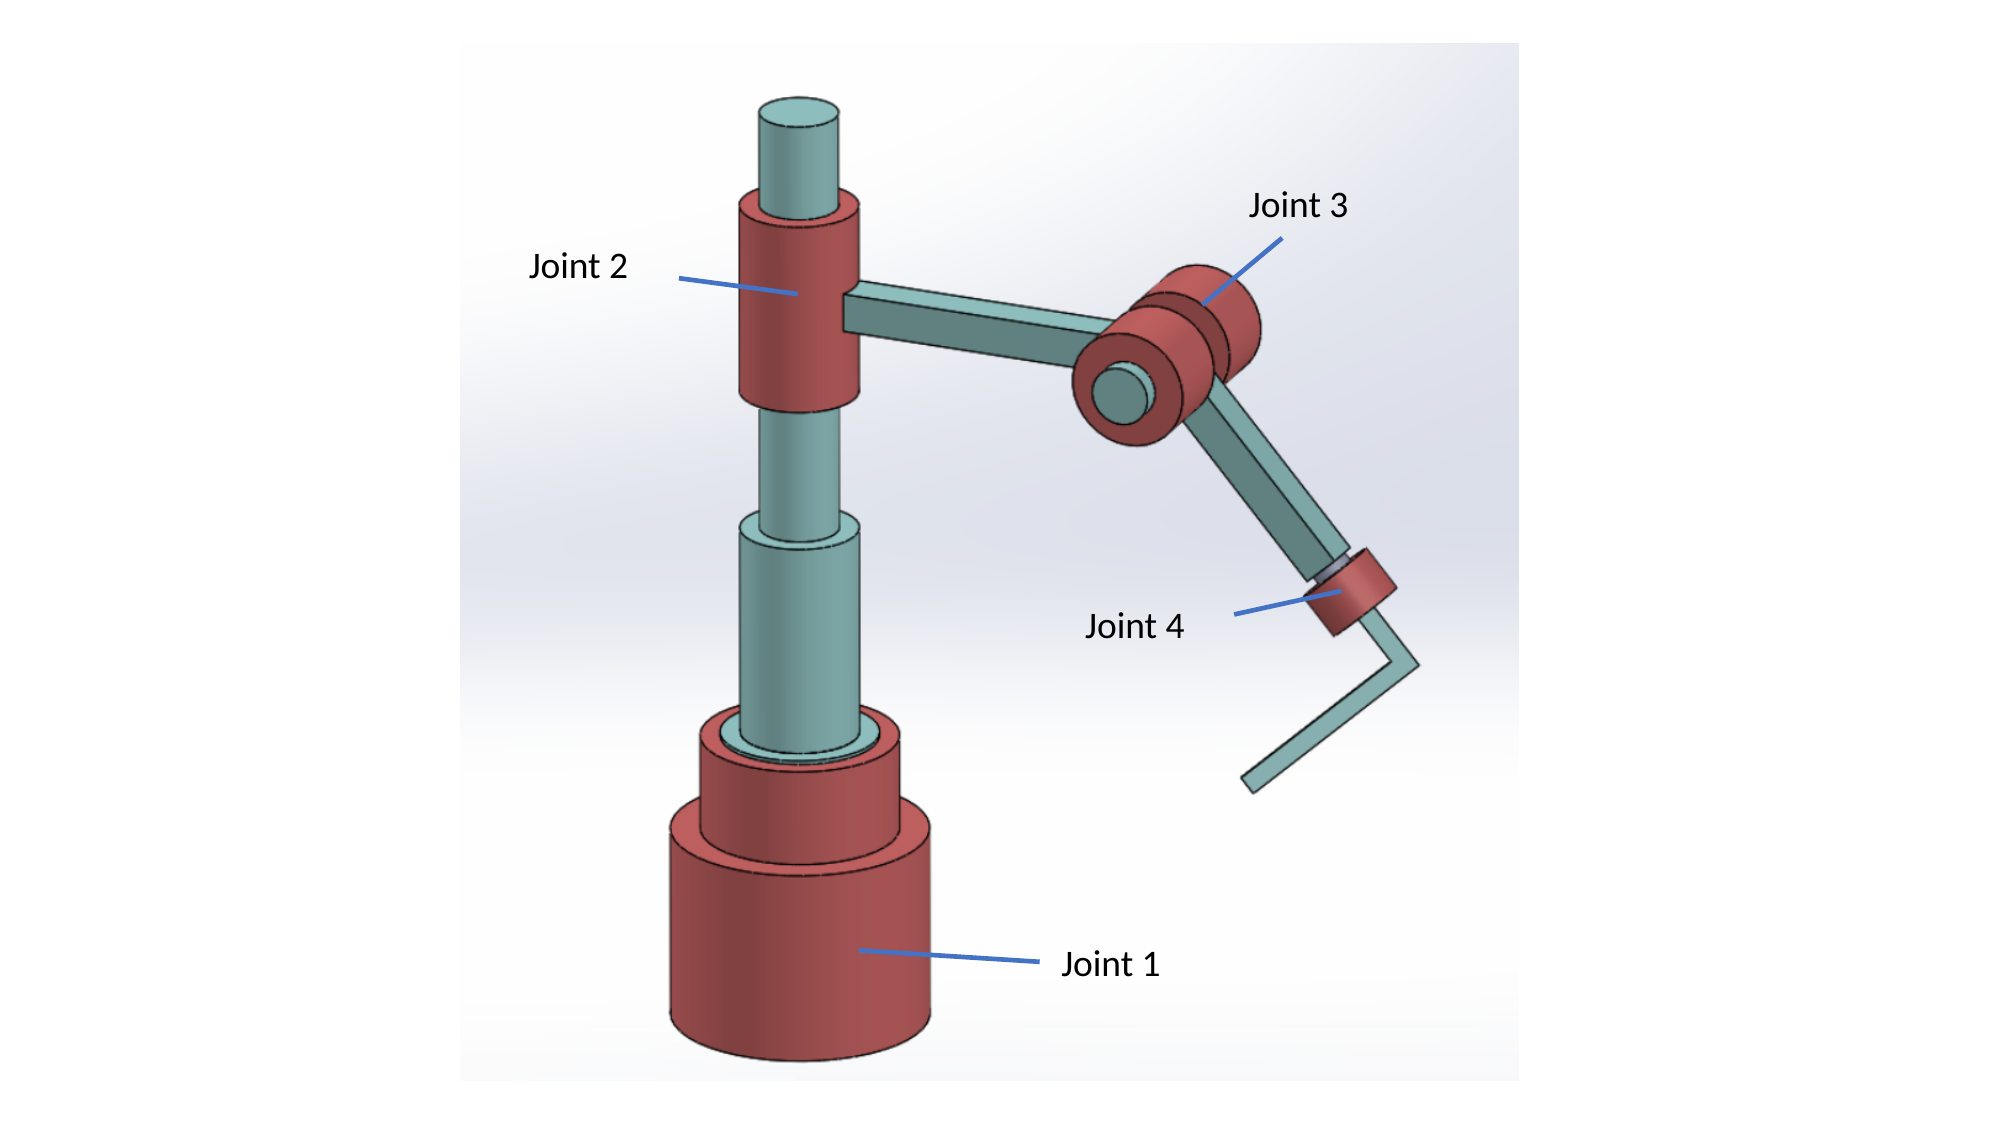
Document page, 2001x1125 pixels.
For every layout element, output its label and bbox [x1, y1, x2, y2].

text_box [1234, 590, 1342, 615]
text_box [678, 278, 798, 295]
picture [460, 43, 1519, 1081]
text_box [1202, 237, 1283, 305]
text_box [858, 950, 1040, 962]
